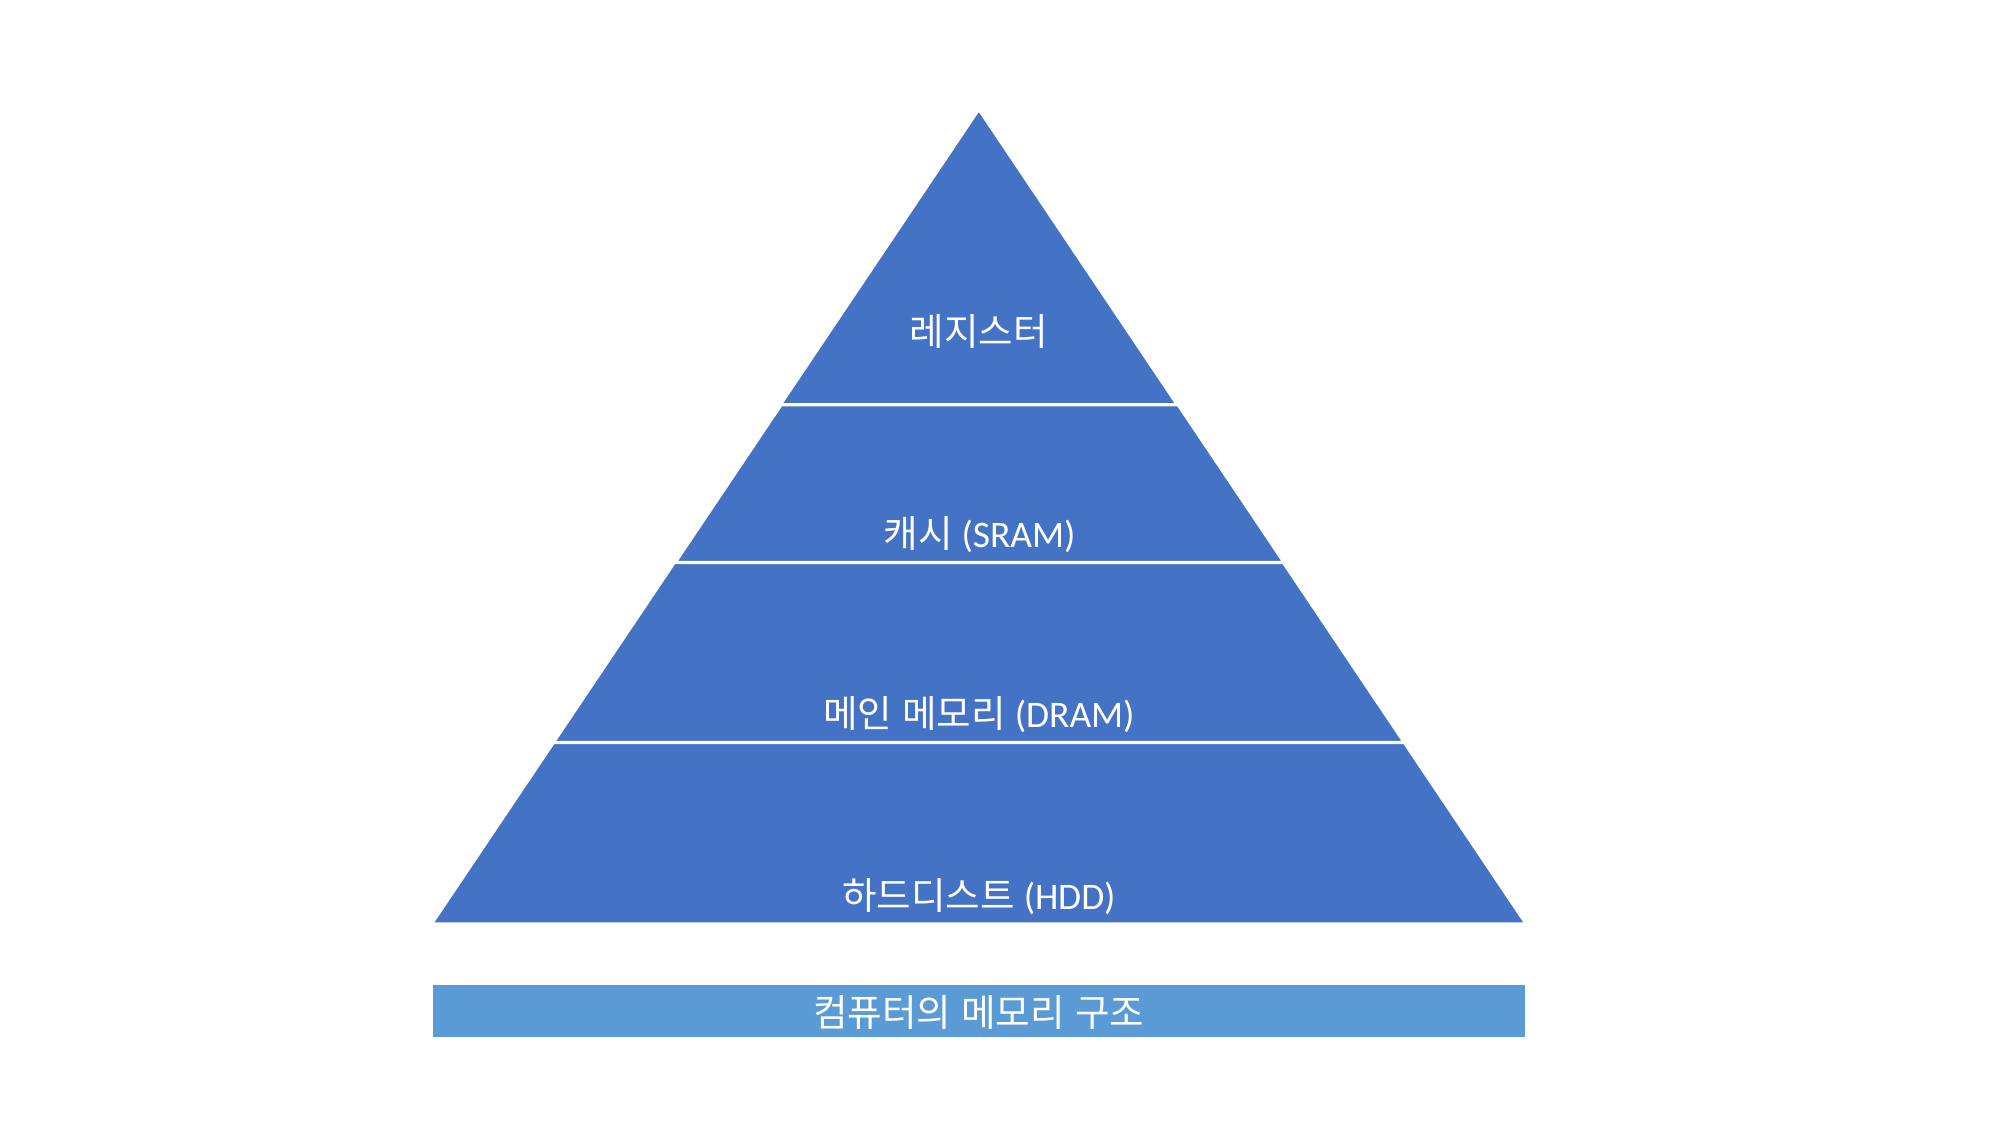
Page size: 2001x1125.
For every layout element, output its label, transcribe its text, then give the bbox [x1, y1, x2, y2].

text_box 하드디스트(HDD) [428, 744, 1530, 926]
text_box 레지스터 [777, 106, 1181, 407]
text_box 캐시(SRAM) [672, 406, 1288, 565]
text_box 컴퓨터의 메모리 구조 [430, 982, 1528, 1040]
text_box 메인 메모리(DRAM) [550, 563, 1408, 745]
